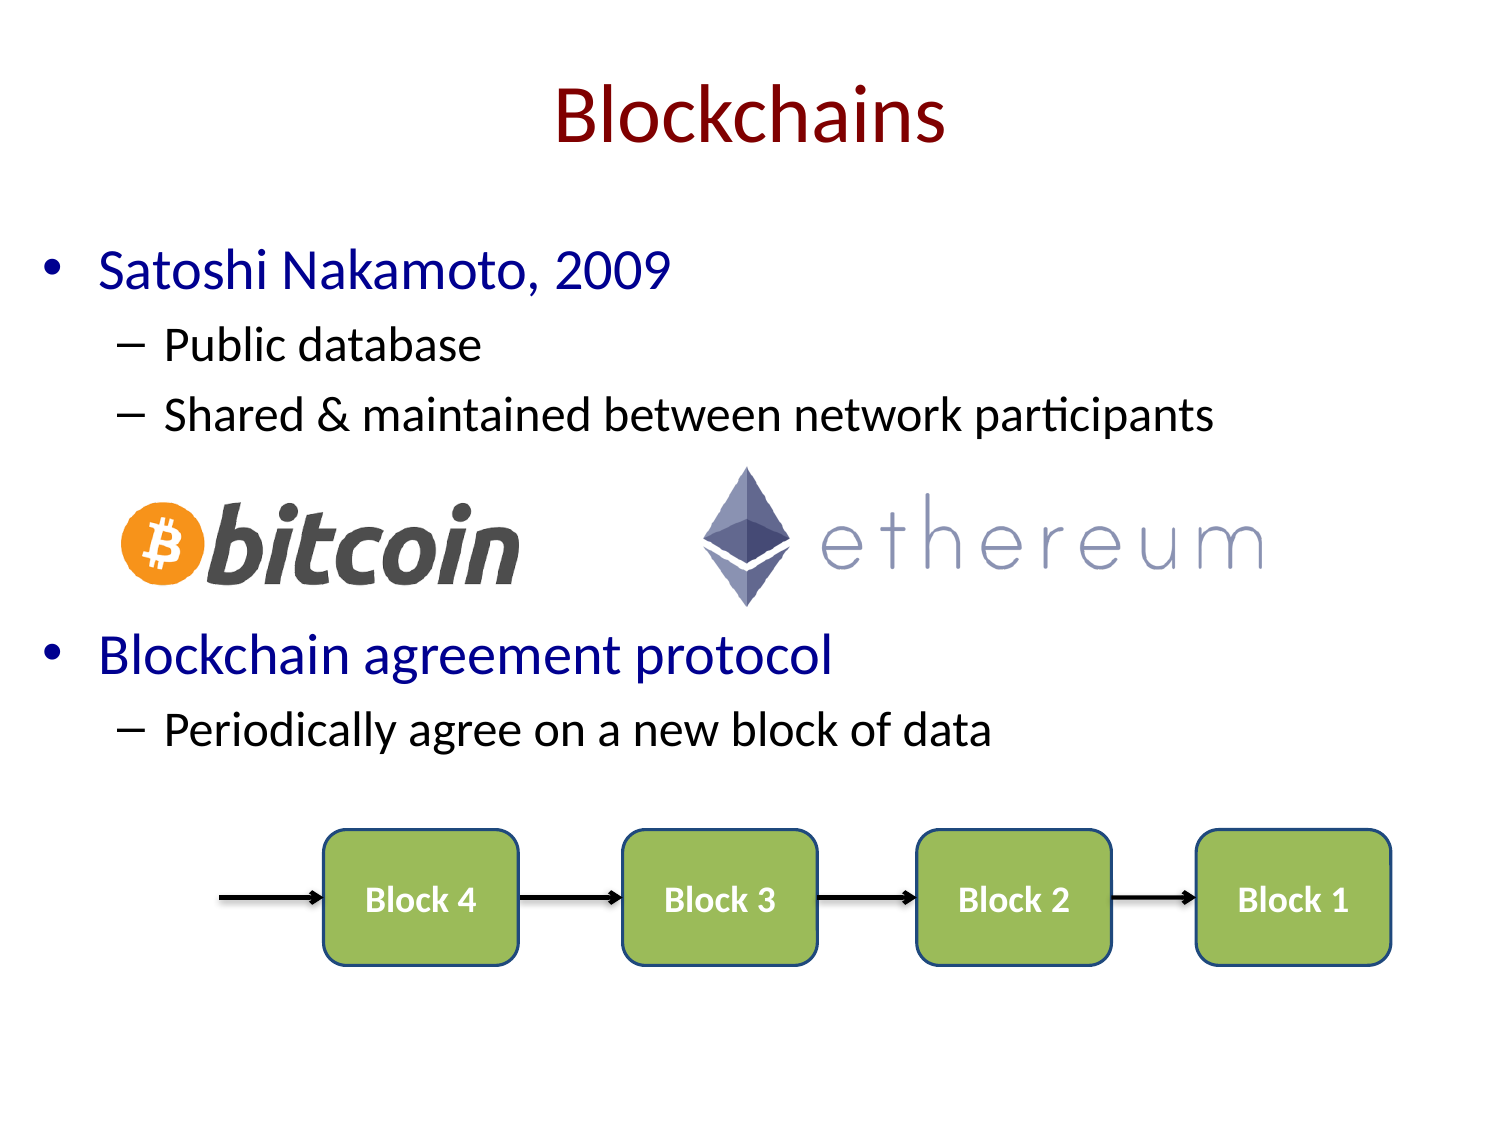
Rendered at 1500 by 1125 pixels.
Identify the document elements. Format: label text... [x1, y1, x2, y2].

picture [121, 444, 519, 644]
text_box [517, 829, 1391, 966]
picture [703, 466, 1262, 608]
list Satoshi Nakamoto, 2009 Public database Shared & maintained between network participants Blockchain agreement protocol Periodically agree on a new block of data [27, 223, 1472, 1005]
title Blockchains [0, 45, 1500, 174]
text_box Block 4 [323, 829, 512, 966]
